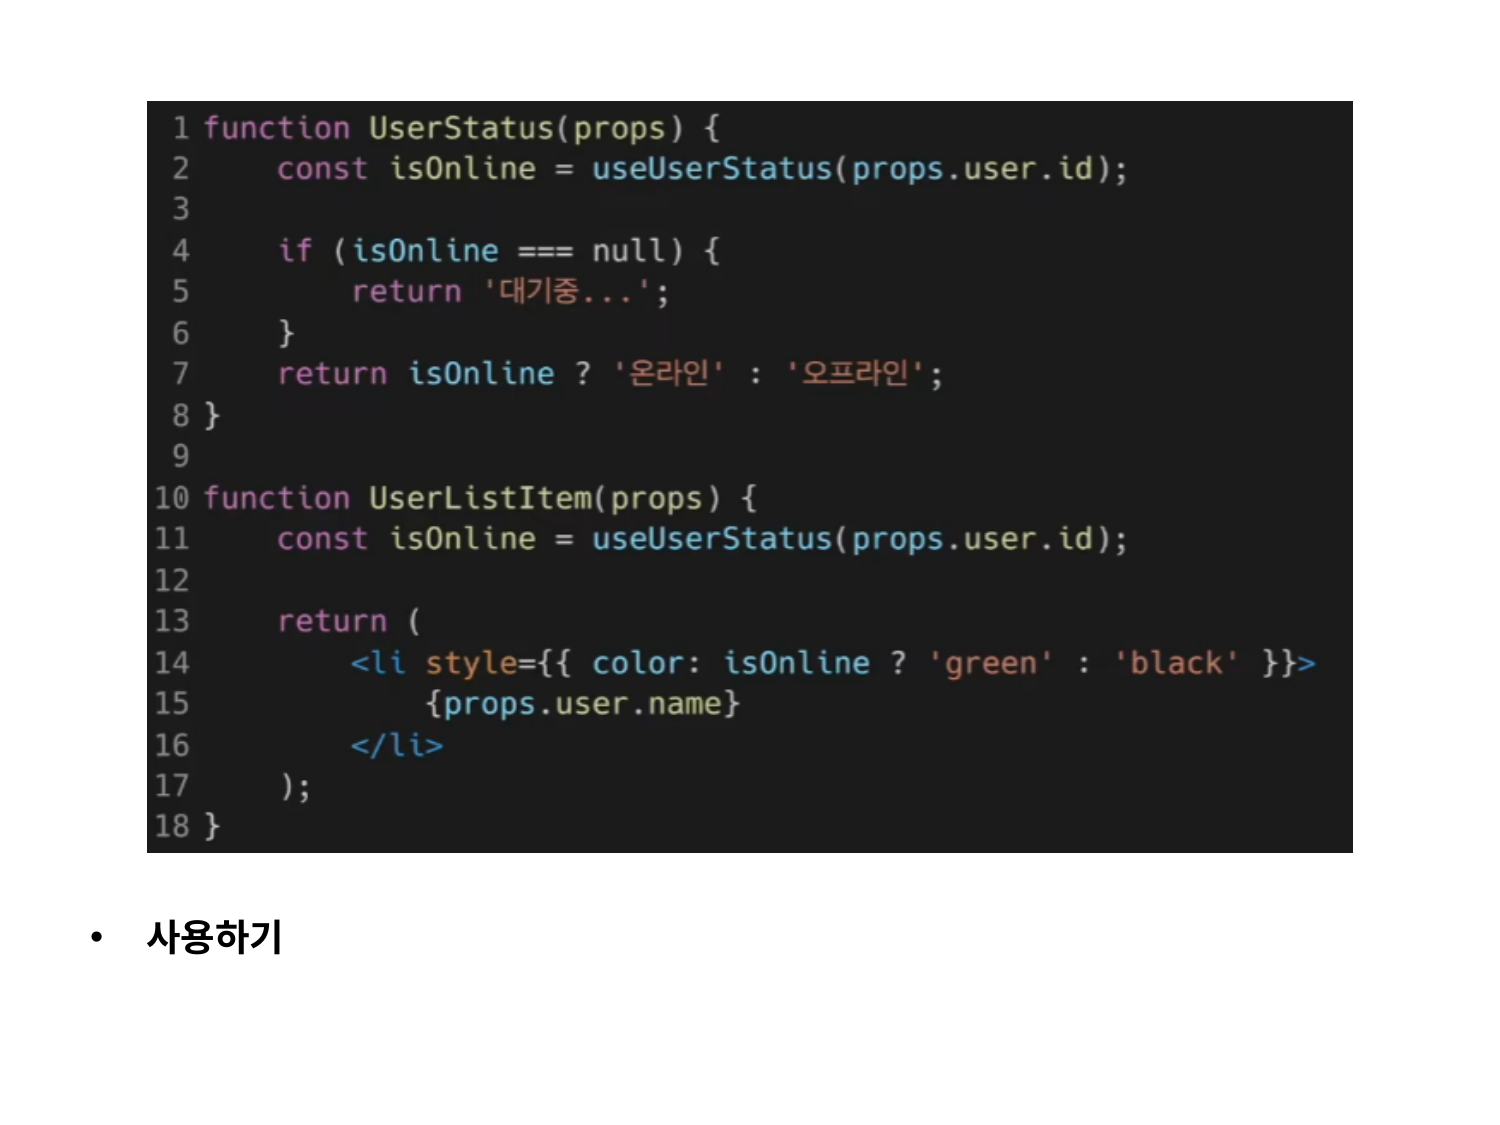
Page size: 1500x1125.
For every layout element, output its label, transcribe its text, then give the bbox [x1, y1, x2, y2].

list 사용하기 [75, 883, 1425, 1094]
picture [147, 101, 1353, 853]
